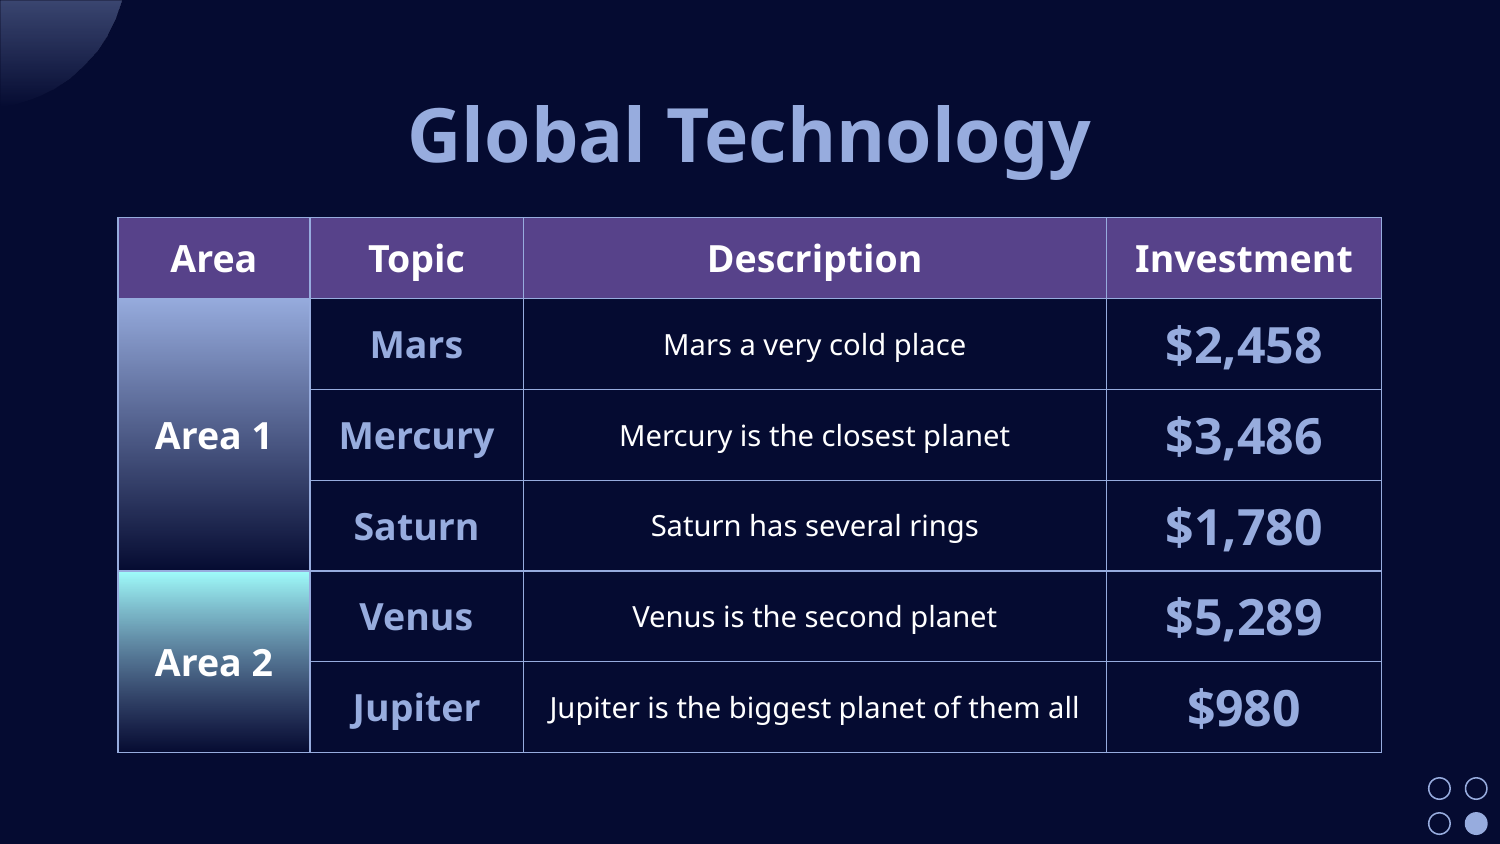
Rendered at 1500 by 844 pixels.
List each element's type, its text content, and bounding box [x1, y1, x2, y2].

table_cell Venus is the second planet [524, 572, 1106, 661]
table_cell Mars a very cold place [524, 299, 1106, 389]
table_cell $980 [1107, 662, 1381, 752]
table_cell $2,458 [1107, 299, 1381, 389]
table_cell Mars [311, 299, 523, 389]
table_cell Venus [311, 572, 523, 661]
title Global Technology [116, 72, 1383, 195]
table_cell Mercury is the closest planet [524, 390, 1106, 480]
table_cell Area 2 [119, 572, 309, 752]
table_header Description [524, 218, 1106, 298]
table_header Investment [1107, 218, 1381, 298]
table_cell $5,289 [1107, 572, 1381, 661]
table_cell Saturn [311, 481, 523, 570]
table_cell $1,780 [1107, 481, 1381, 570]
table_cell Jupiter [311, 662, 523, 752]
table_cell Saturn has several rings [524, 481, 1106, 570]
table_cell Area 1 [119, 299, 309, 570]
table_cell $3,486 [1107, 390, 1381, 480]
table_header Topic [311, 218, 523, 298]
table_cell Jupiter is the biggest planet of them all [524, 662, 1106, 752]
table_cell Mercury [311, 390, 523, 480]
table_header Area [119, 218, 309, 298]
